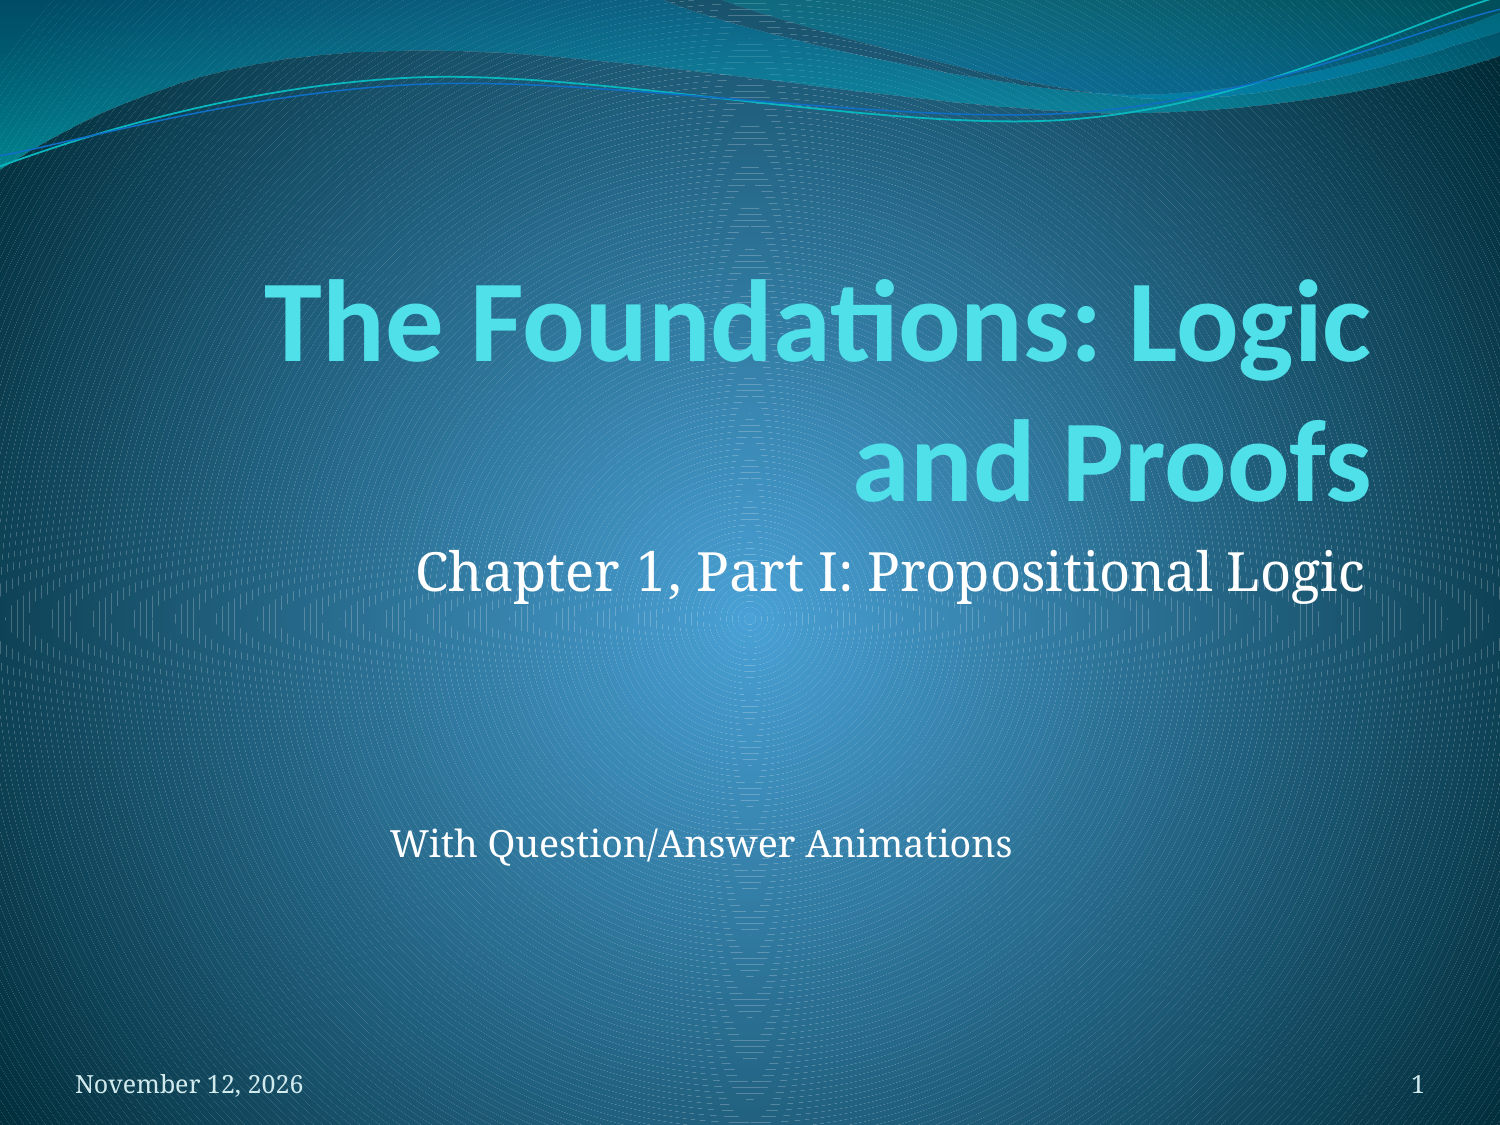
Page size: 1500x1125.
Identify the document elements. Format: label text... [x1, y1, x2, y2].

subtitle Chapter 1, Part I: Propositional Logic [87, 529, 1376, 818]
title The Foundations: Logic and Proofs [87, 224, 1376, 525]
text_box With Question/Answer Animations [374, 812, 1063, 873]
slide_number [75, 1042, 425, 1103]
slide_number 1 [1299, 1042, 1425, 1103]
